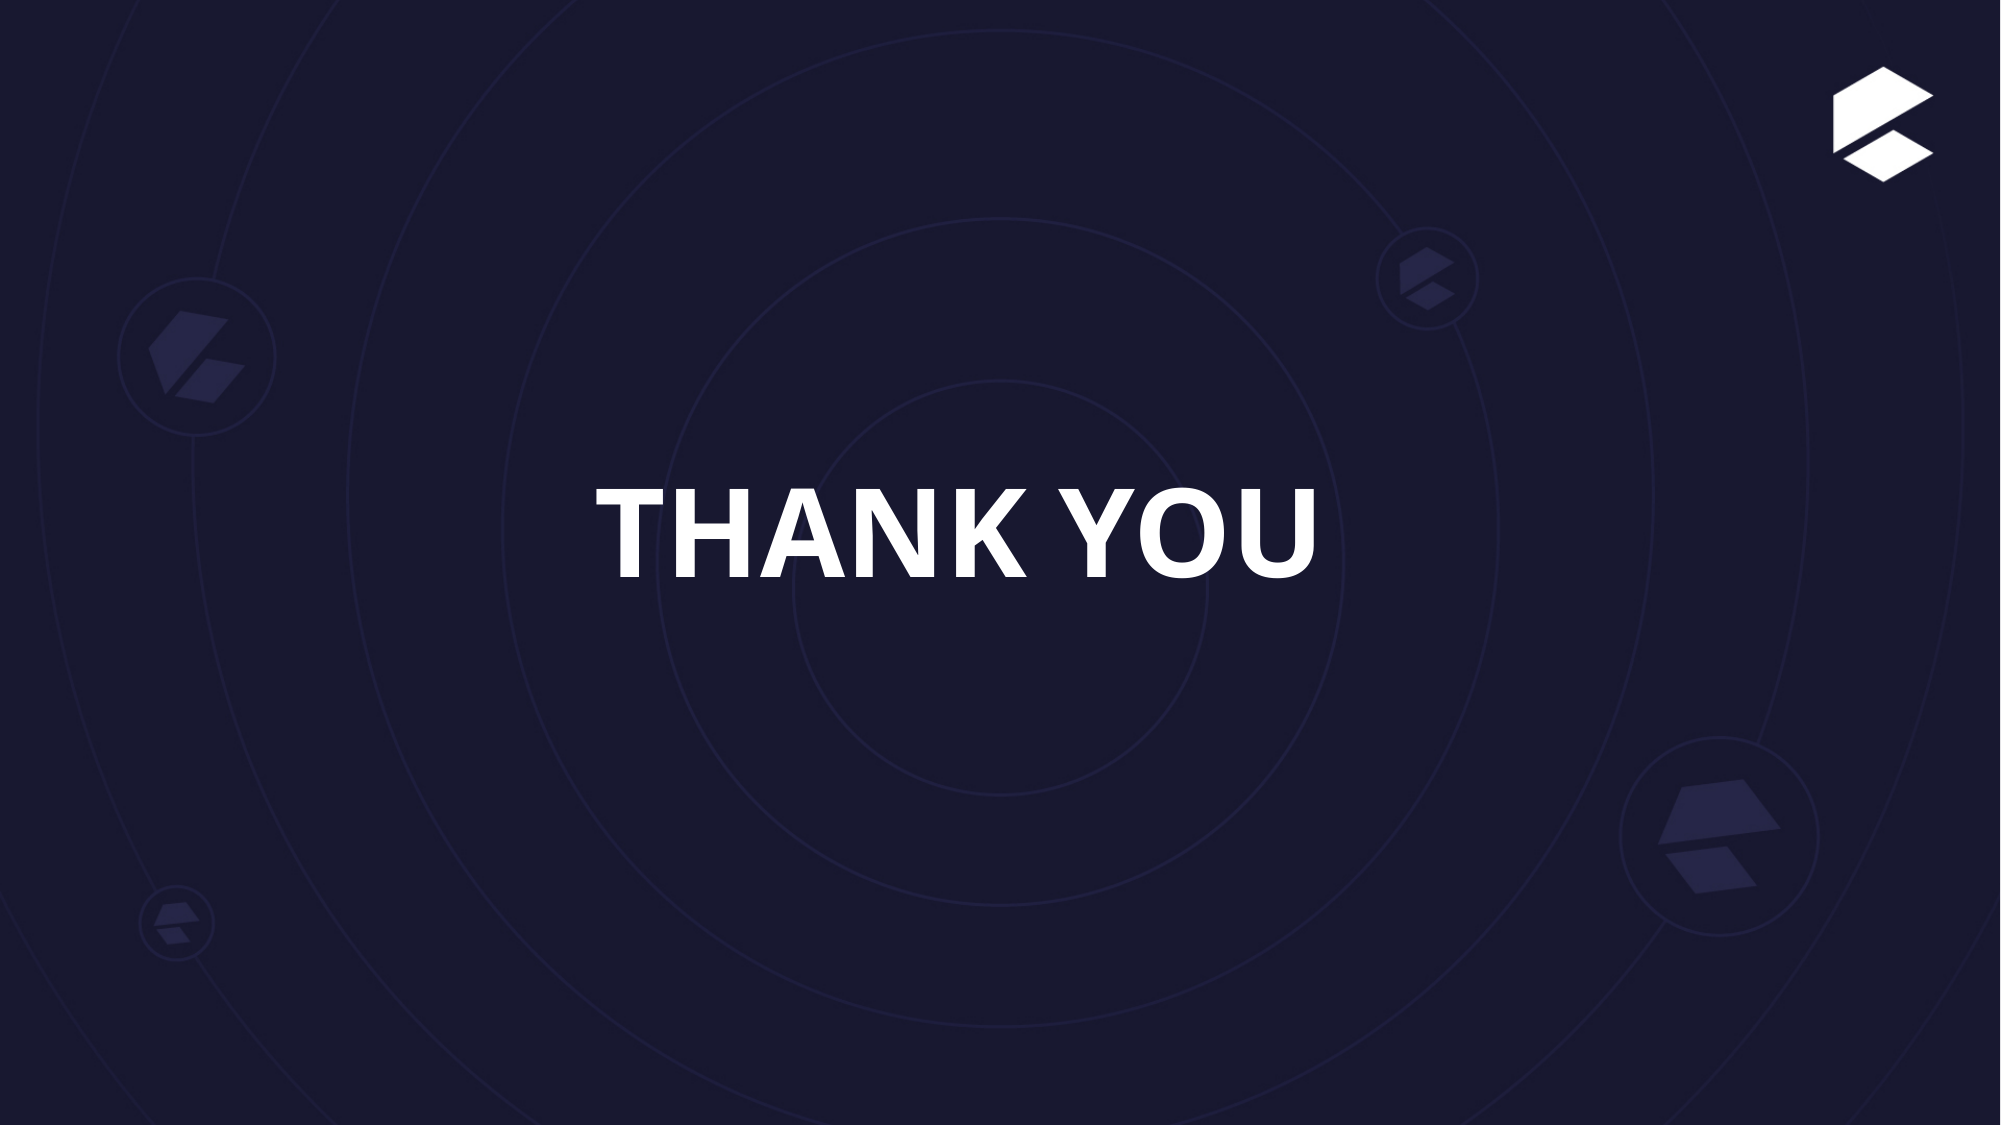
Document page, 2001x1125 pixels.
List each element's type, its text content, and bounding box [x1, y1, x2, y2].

title THANK YOU [579, 428, 1421, 647]
picture [0, 0, 2001, 1125]
